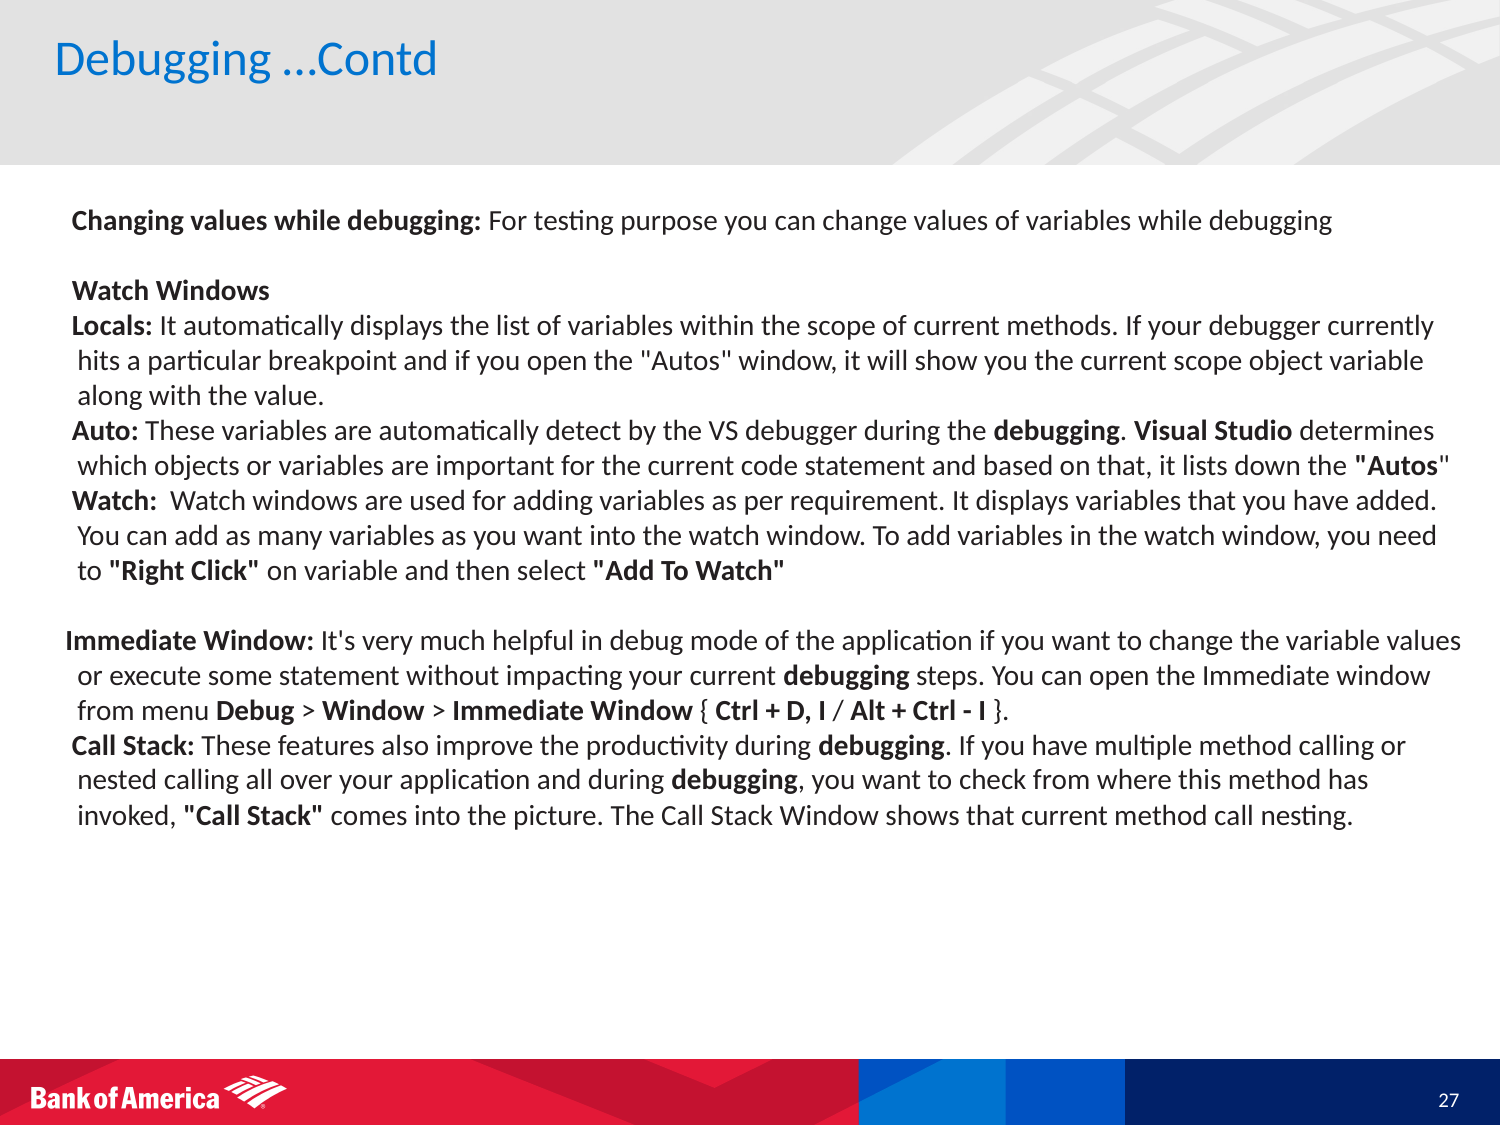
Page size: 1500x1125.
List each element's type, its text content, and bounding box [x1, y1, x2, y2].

slide_number 27 [1398, 1080, 1500, 1118]
list Changing values while debugging: For testing purpose you can change values of variables while debugging Watch Windows Locals: It automatically displays the list of variables within the scope of current methods. If your debugger currently hits a particular breakpoint and if you open the "Autos" window, it will show you the current scope object variable along with the value. Auto: These variables are automatically detect by the VS debugger during the debugging. Visual Studio determines which objects or variables are important for the current code statement and based on that, it lists down the "Autos" Watch: Watch windows are used for adding variables as per requirement. It displays variables that you have added. You can add as many variables as you want into the watch window. To add variables in the watch window, you need to "Right Click" on variable and then select "Add To Watch" Immediate Window: It's very much helpful in debug mode of the application if you want to change the variable values or execute some statement without impacting your current debugging steps. You can open the Immediate window from menu Debug > Window > Immediate Window { Ctrl + D, I / Alt + Ctrl - I }. Call Stack: These features also improve the productivity during debugging. If you have multiple method calling or nested calling all over your application and during debugging, you want to check from where this method has invoked, "Call Stack" comes into the picture. The Call Stack Window shows that current method call nesting. [39, 194, 1464, 1095]
picture [0, 0, 1500, 165]
title Debugging …Contd [54, 18, 1445, 152]
picture [30, 1074, 288, 1110]
